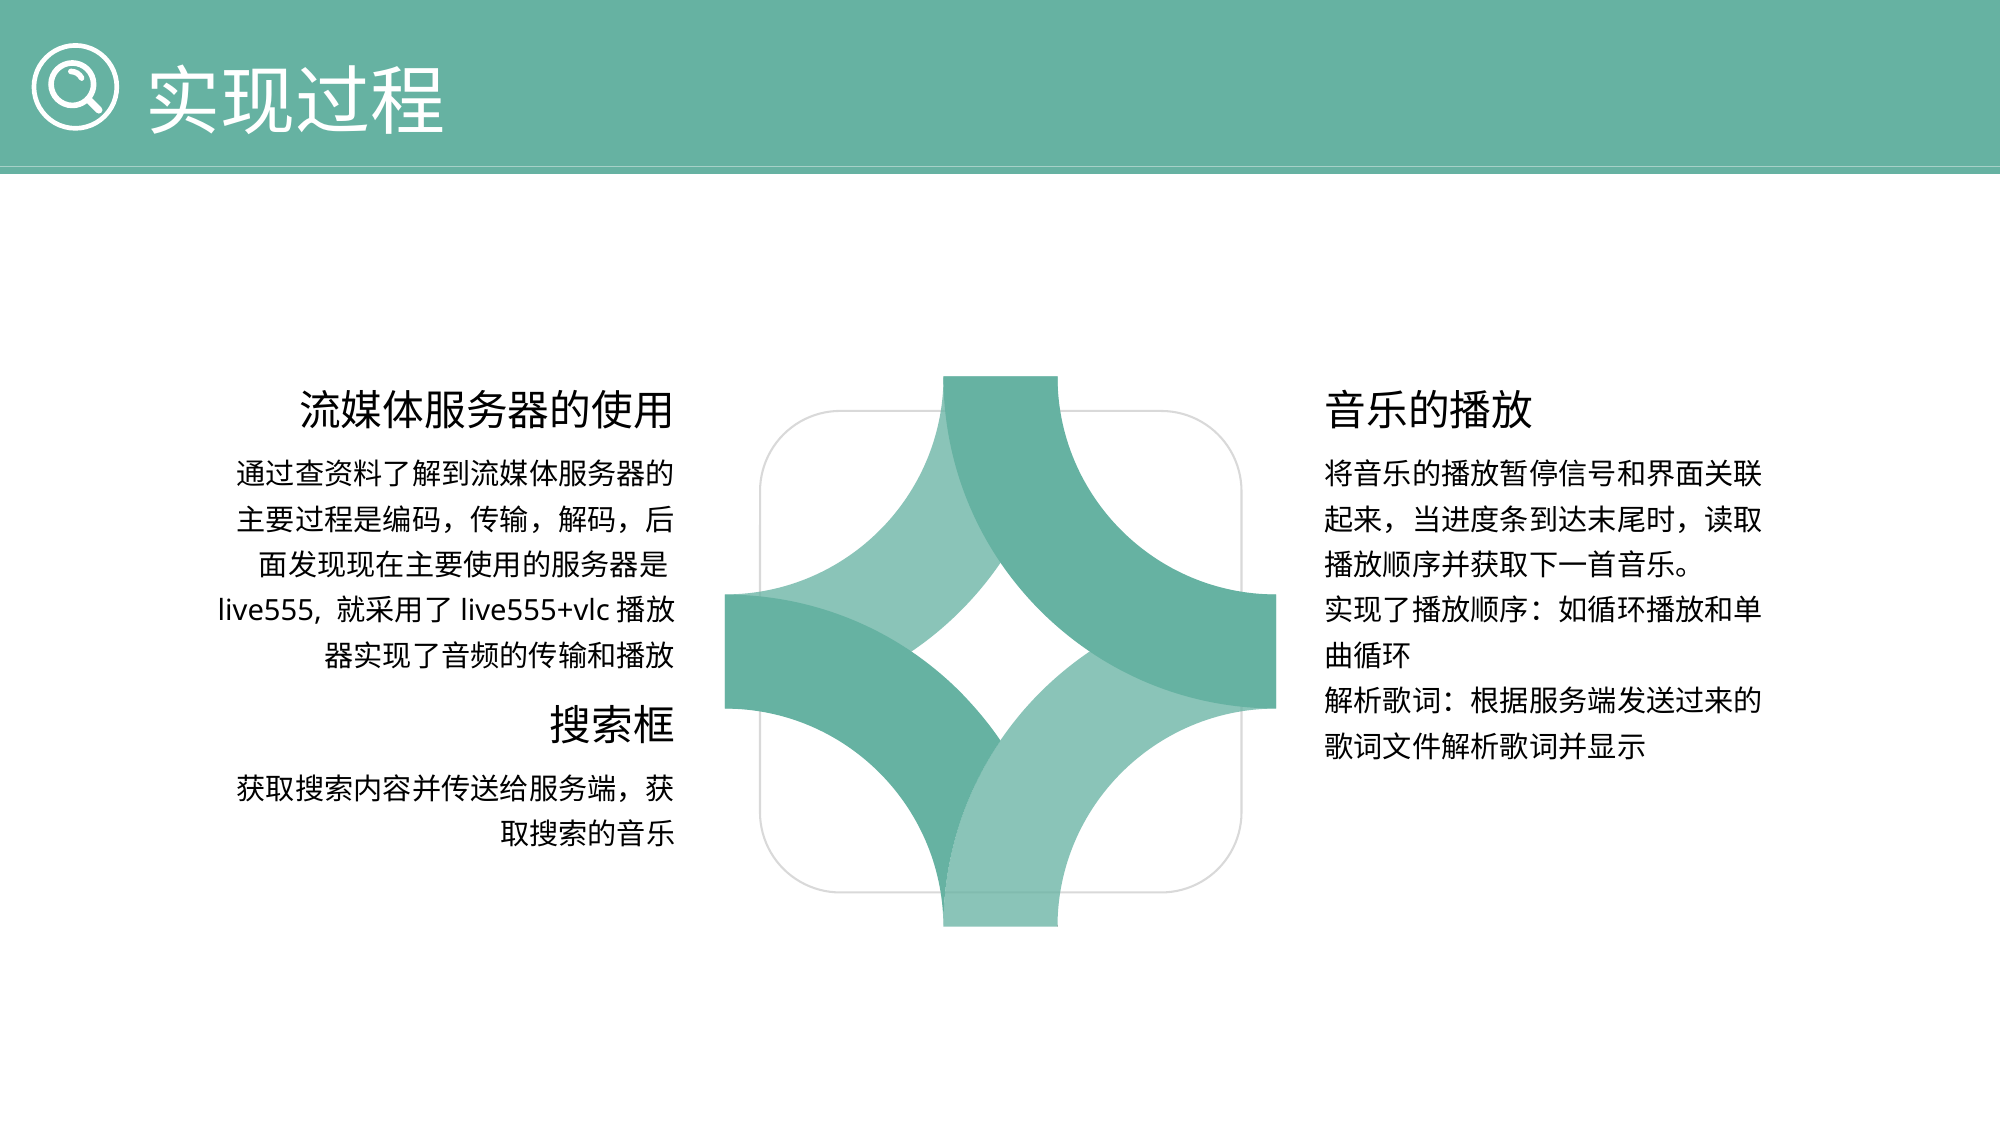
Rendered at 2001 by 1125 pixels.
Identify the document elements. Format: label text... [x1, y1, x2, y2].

text_box [760, 410, 940, 591]
text_box [0, 168, 2000, 175]
text_box [1061, 712, 1242, 893]
text_box [759, 712, 940, 893]
text_box [1001, 391, 1277, 709]
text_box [197, 376, 691, 682]
text_box 实现过程 [131, 18, 791, 151]
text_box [197, 691, 691, 860]
text_box [724, 594, 1001, 925]
text_box [32, 44, 118, 130]
text_box [943, 652, 1263, 927]
text_box [738, 376, 1058, 651]
text_box [913, 564, 1088, 739]
text_box [0, 0, 2000, 168]
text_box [1309, 376, 1803, 774]
text_box [1061, 410, 1242, 591]
